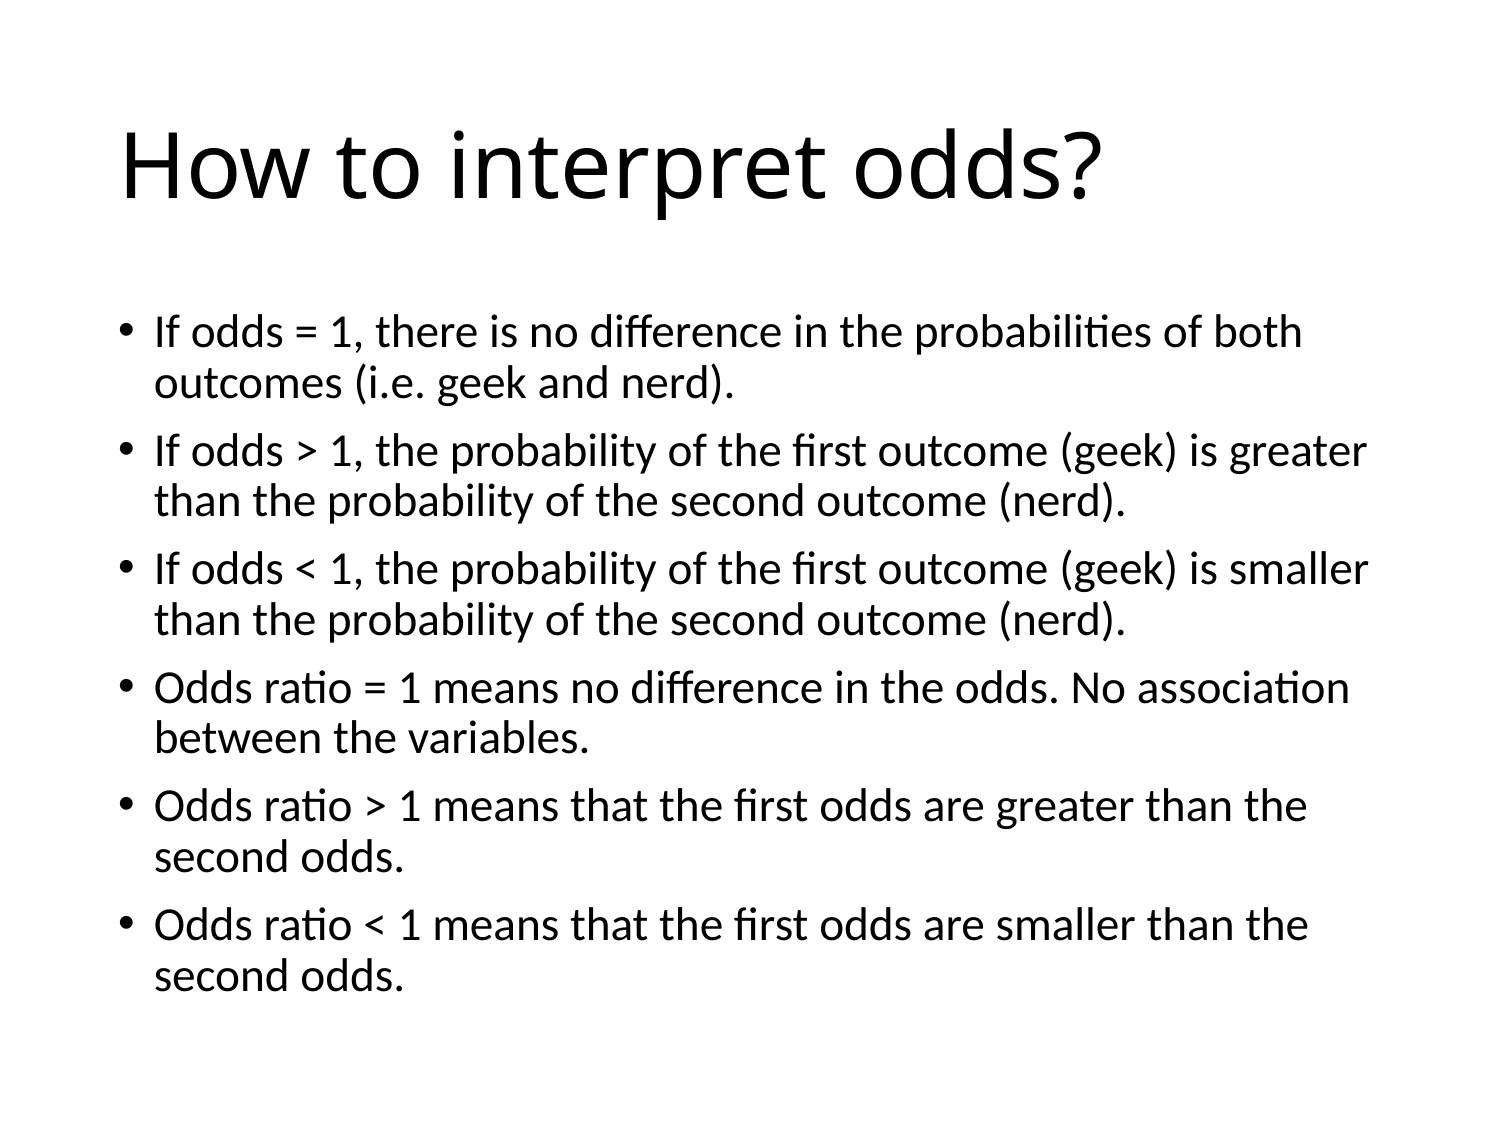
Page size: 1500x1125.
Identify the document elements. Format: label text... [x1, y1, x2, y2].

list If odds = 1, there is no difference in the probabilities of both outcomes (i.e. geek and nerd). If odds > 1, the probability of the first outcome (geek) is greater than the probability of the second outcome (nerd). If odds < 1, the probability of the first outcome (geek) is smaller than the probability of the second outcome (nerd). Odds ratio = 1 means no difference in the odds. No association between the variables. Odds ratio > 1 means that the first odds are greater than the second odds. Odds ratio < 1 means that the first odds are smaller than the second odds. [103, 299, 1397, 1014]
title How to interpret odds? [103, 59, 1397, 278]
